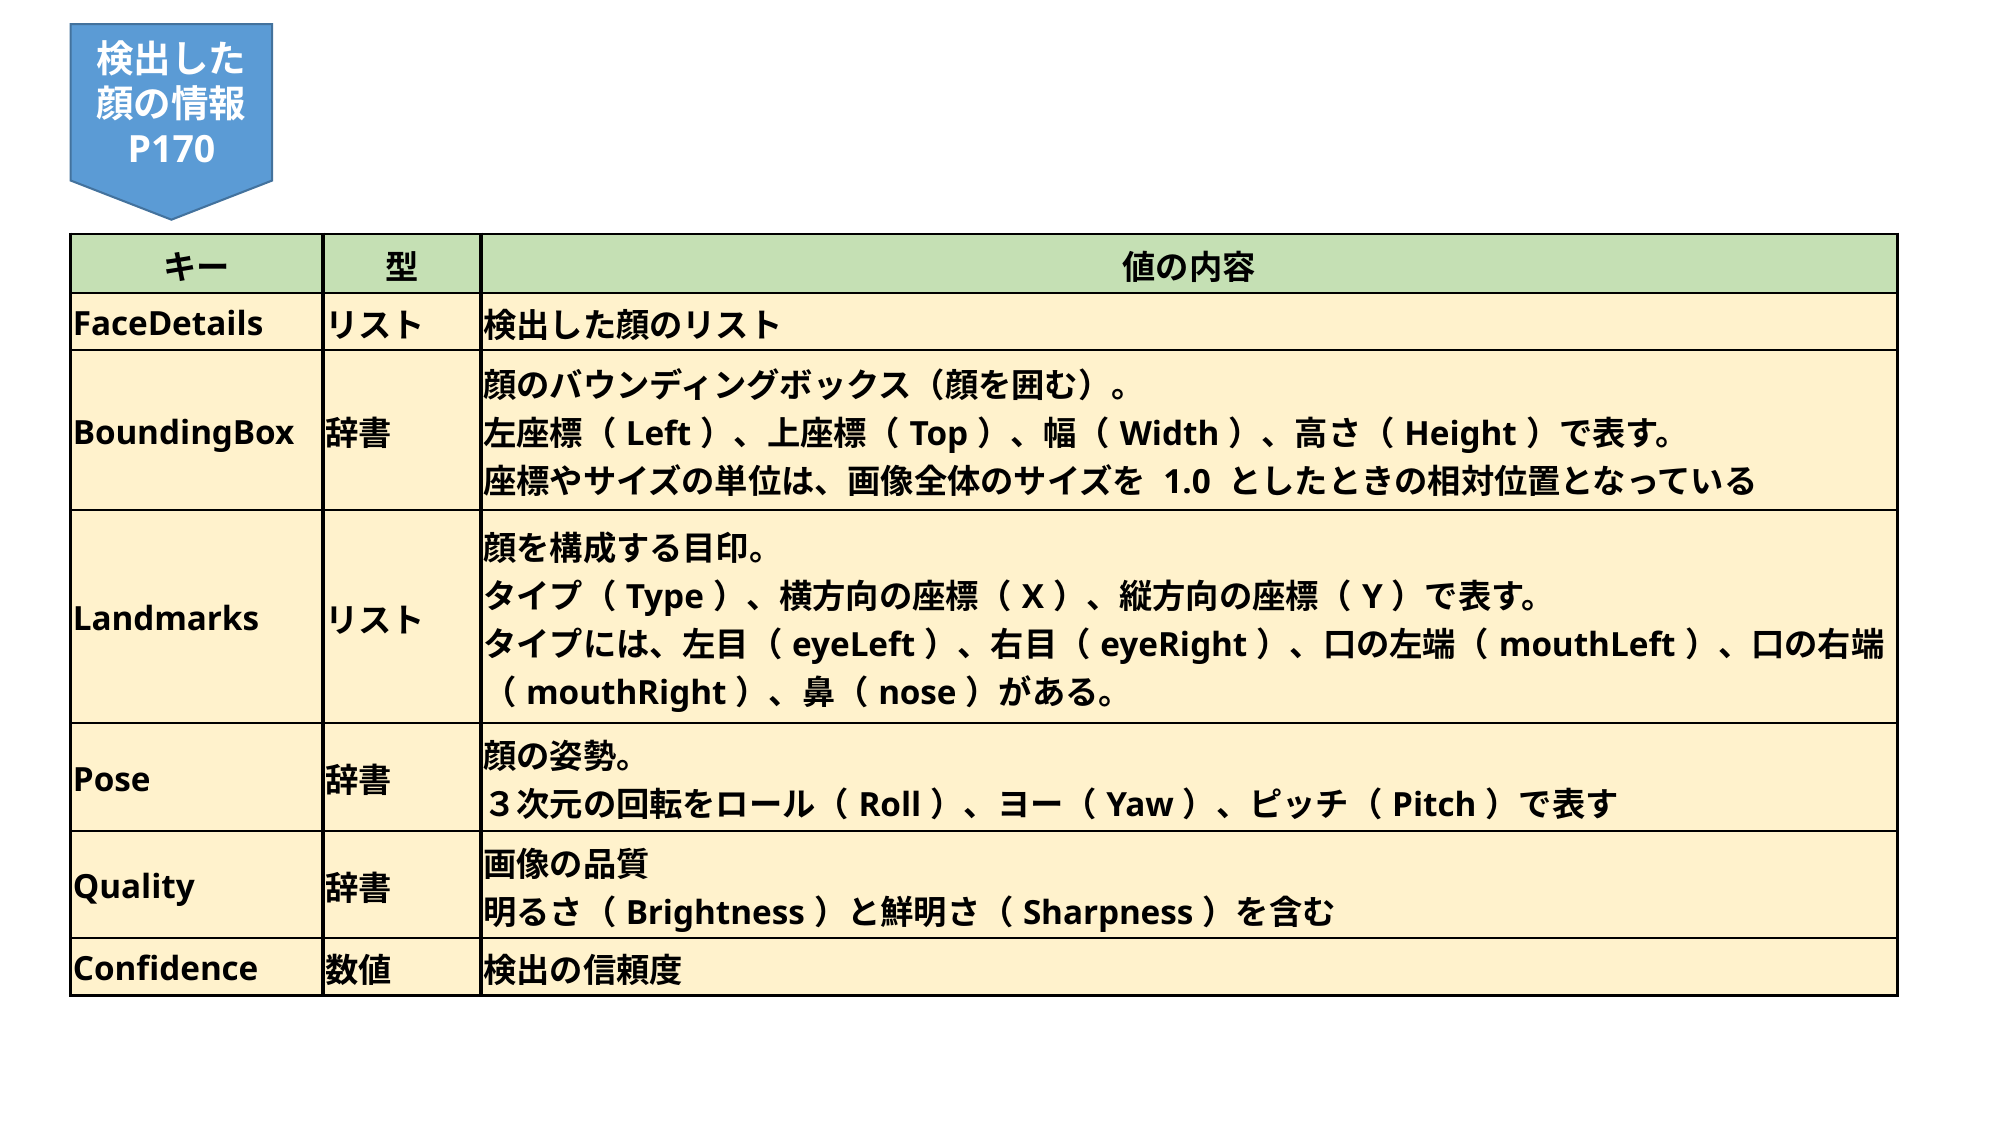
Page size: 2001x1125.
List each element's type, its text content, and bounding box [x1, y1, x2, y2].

table_cell BoundingBox [72, 351, 321, 509]
table_header 型 [325, 235, 479, 292]
table_cell 顔の姿勢。 ３次元の回転をロール（Roll）、ヨー（Yaw）、ピッチ（Pitch）で表す [483, 724, 1896, 830]
table_cell Pose [72, 724, 321, 830]
table_cell Quality [72, 832, 321, 937]
table_cell 画像の品質 明るさ（Brightness）と鮮明さ（Sharpness）を含む [483, 832, 1896, 937]
table_cell 顔を構成する目印。 タイプ（Type）、横方向の座標（X）、縦方向の座標（Y）で表す。 タイプには、左目（eyeLeft）、右目（eyeRight）、口の左端（mouthLeft）、口の右端（mouthRight）、鼻（nose）がある。 [483, 511, 1896, 722]
table_cell 数値 [325, 939, 479, 994]
table_header キー [72, 235, 321, 292]
table_header 値の内容 [483, 235, 1896, 292]
table_cell Landmarks [72, 511, 321, 722]
table_cell 辞書 [325, 724, 479, 830]
table_cell Confidence [72, 939, 321, 994]
table_cell 検出した顔のリスト [483, 294, 1896, 349]
table_cell 検出の信頼度 [483, 939, 1896, 994]
table_cell リスト [325, 294, 479, 349]
table_cell 辞書 [325, 832, 479, 937]
table_cell リスト [325, 511, 479, 722]
text_box 検出した 顔の情報 P170 [69, 23, 274, 221]
table_cell FaceDetails [72, 294, 321, 349]
table_cell 辞書 [325, 351, 479, 509]
table_cell 顔のバウンディングボックス（顔を囲む）。 左座標（Left）、上座標（Top）、幅（Width）、高さ（Height）で表す。 座標やサイズの単位は、画像全体のサイズを 1.0 としたときの相対位置となっている [483, 351, 1896, 509]
